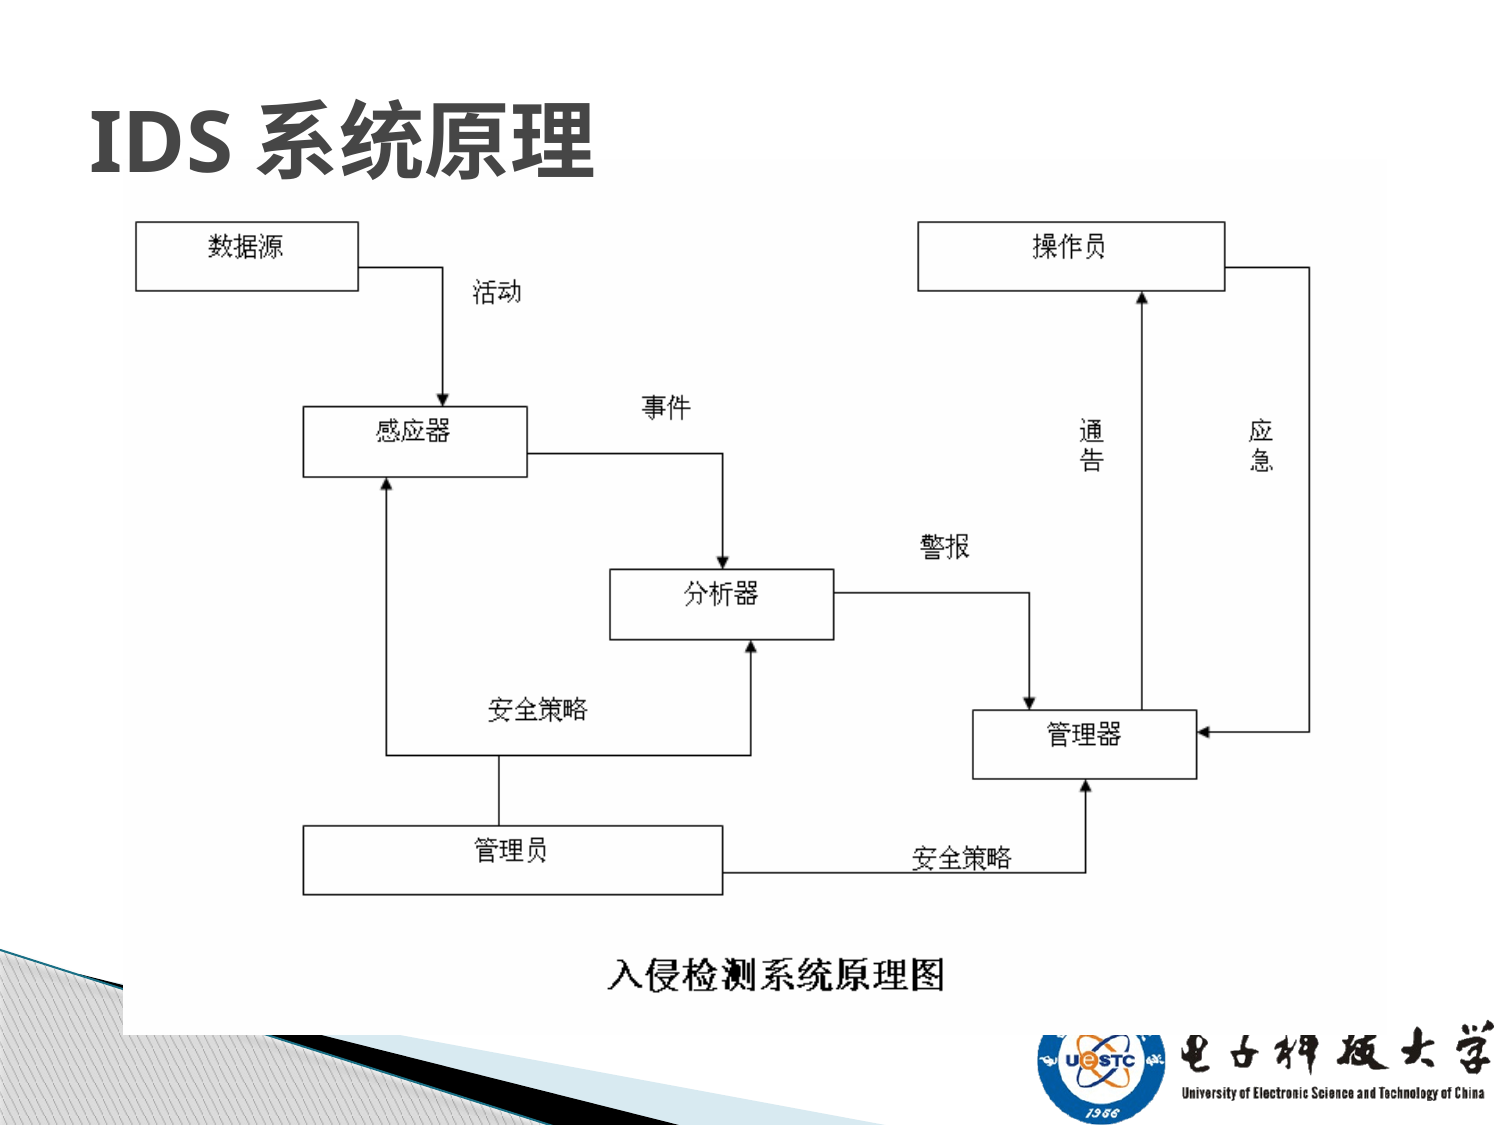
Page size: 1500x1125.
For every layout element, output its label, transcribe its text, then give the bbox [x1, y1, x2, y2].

picture [123, 159, 1495, 1125]
title IDS系统原理 [75, 45, 1425, 233]
